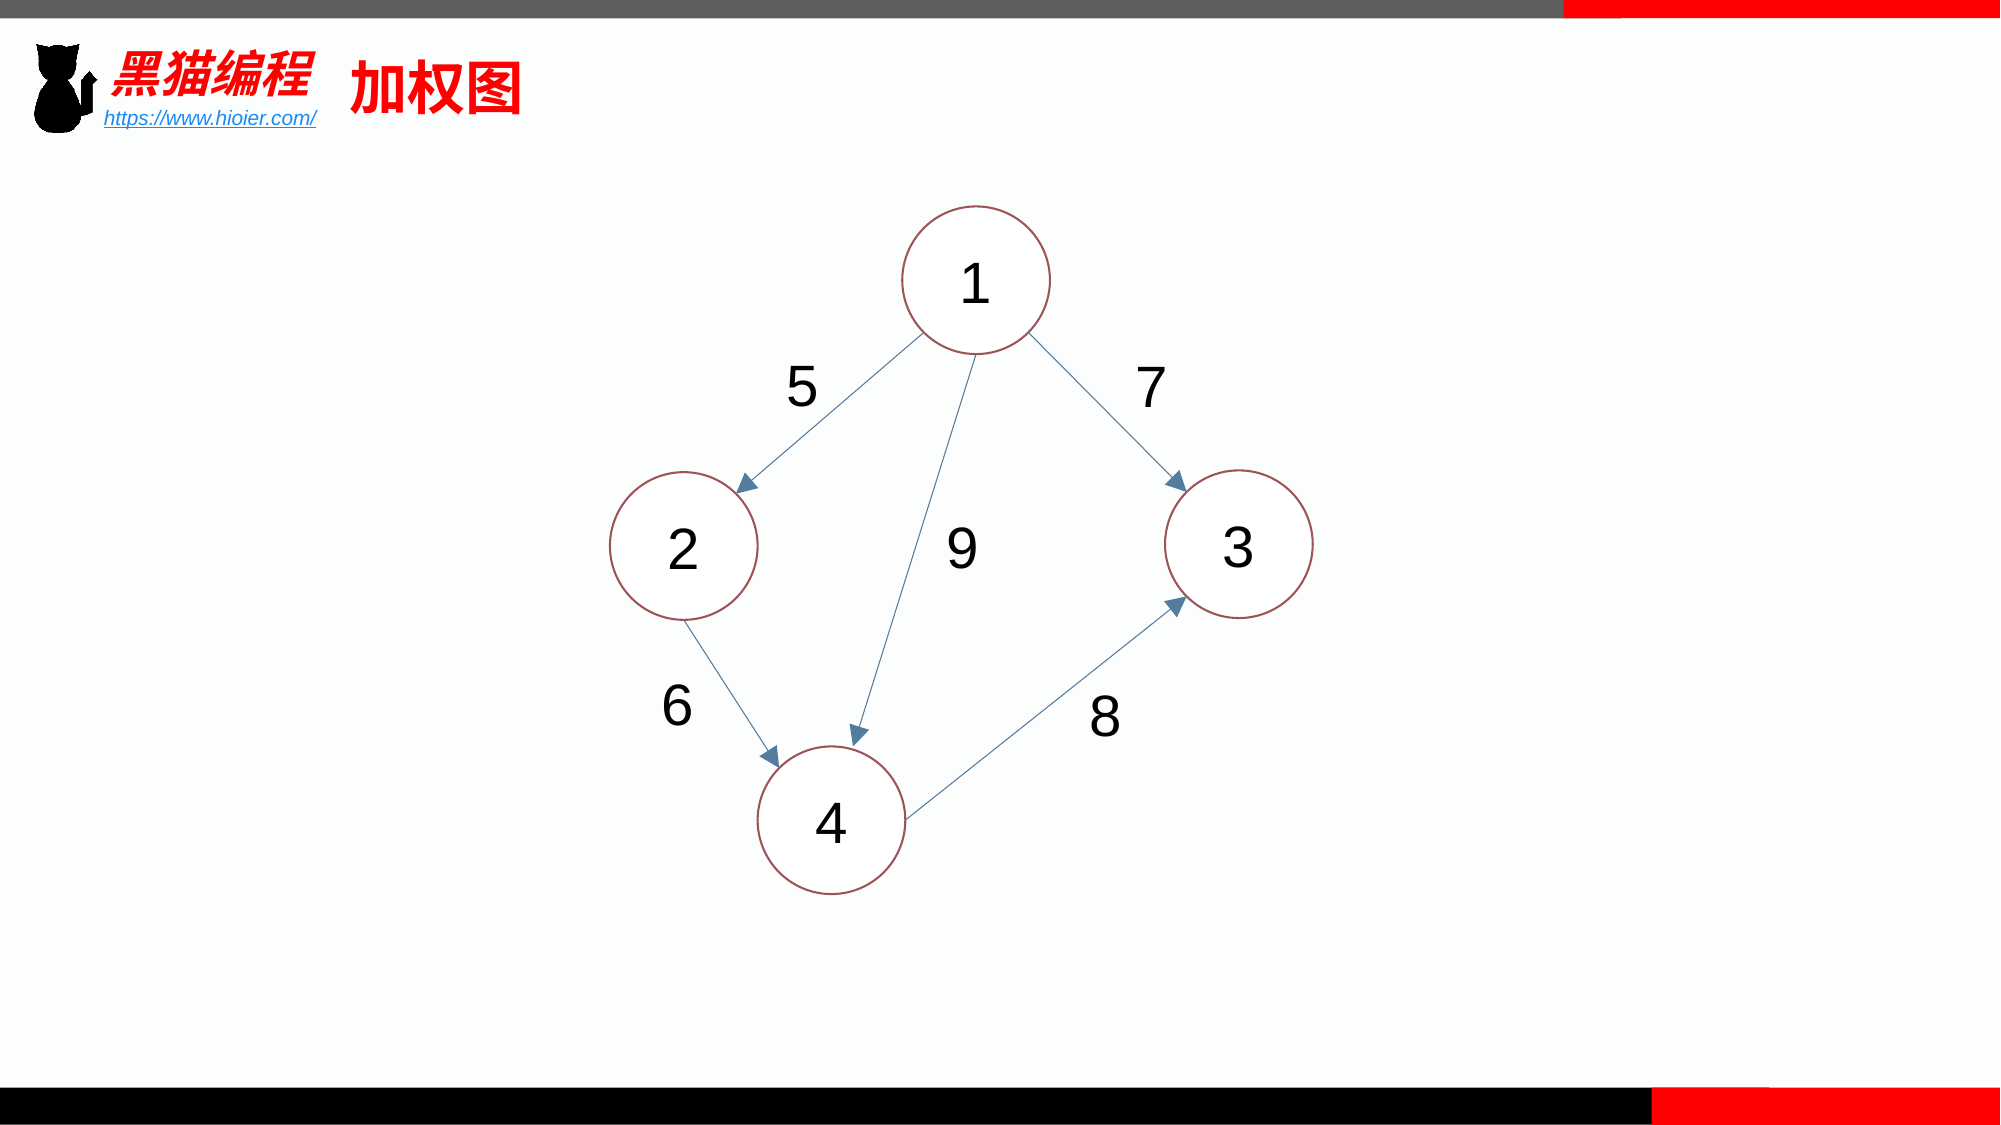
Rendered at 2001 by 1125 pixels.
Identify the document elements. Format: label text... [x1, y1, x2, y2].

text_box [609, 206, 1313, 895]
picture [21, 44, 110, 133]
text_box 加权图 [301, 27, 572, 128]
